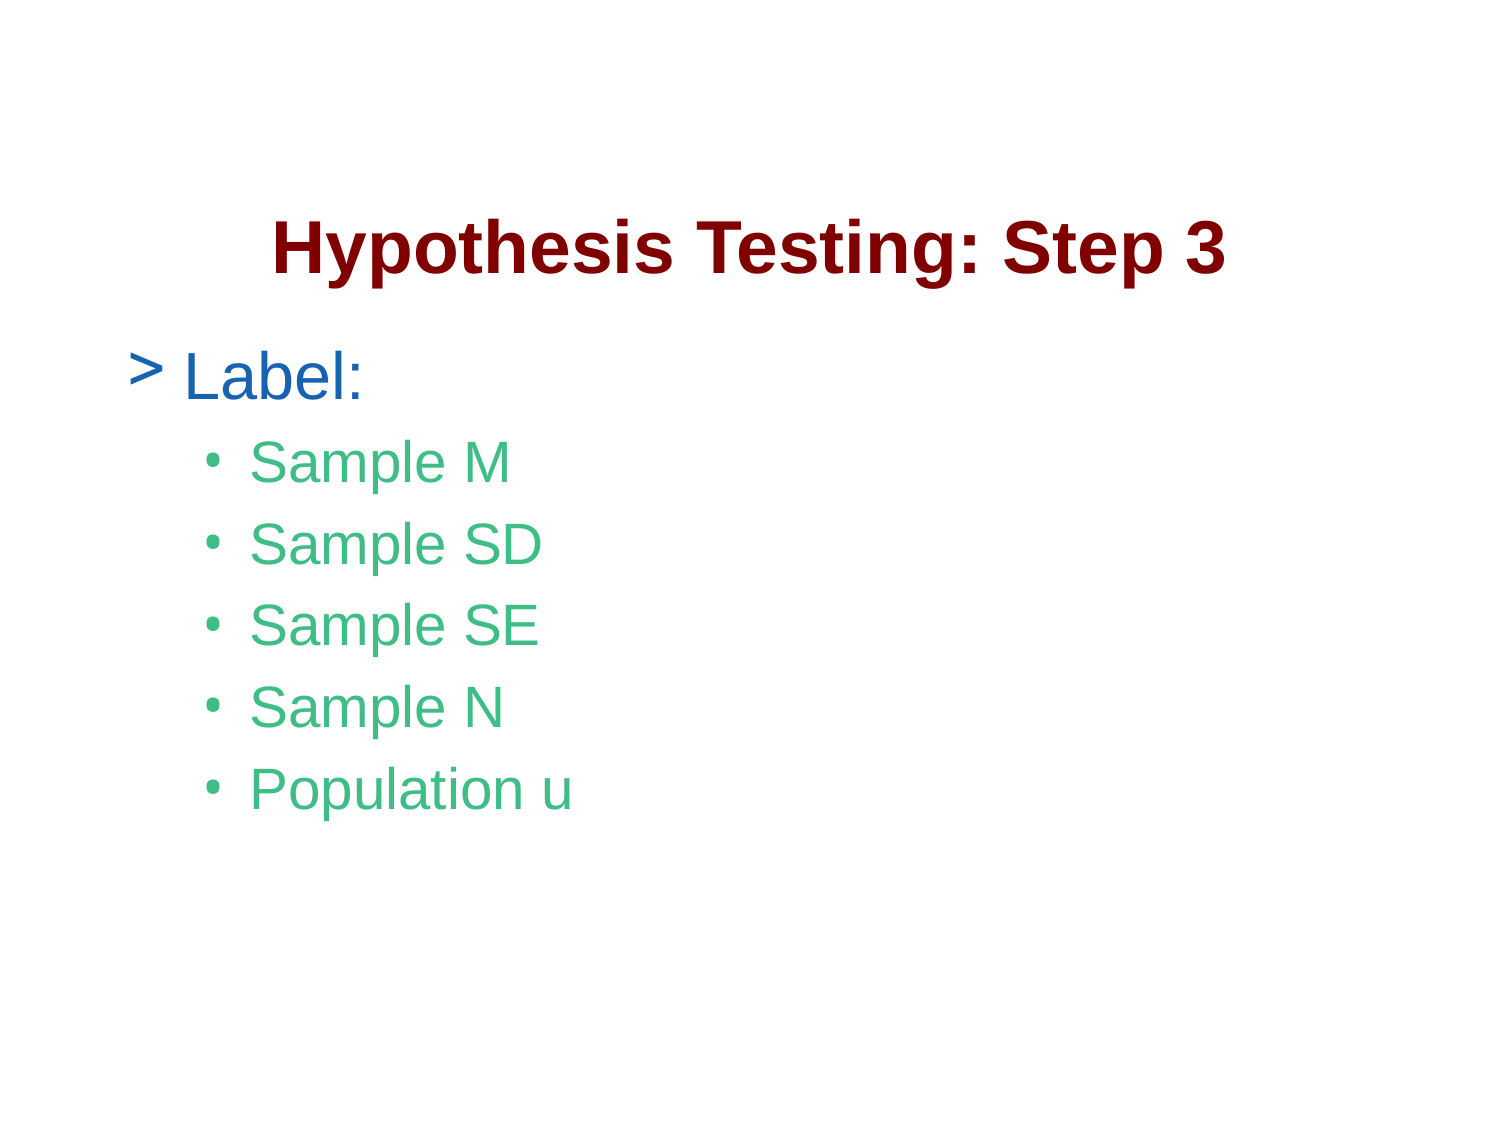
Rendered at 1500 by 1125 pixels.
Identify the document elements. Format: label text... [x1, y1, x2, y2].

list Label: Sample M Sample SD Sample SE Sample N Population u [112, 324, 1388, 1001]
title Hypothesis Testing: Step 3 [112, 199, 1388, 288]
